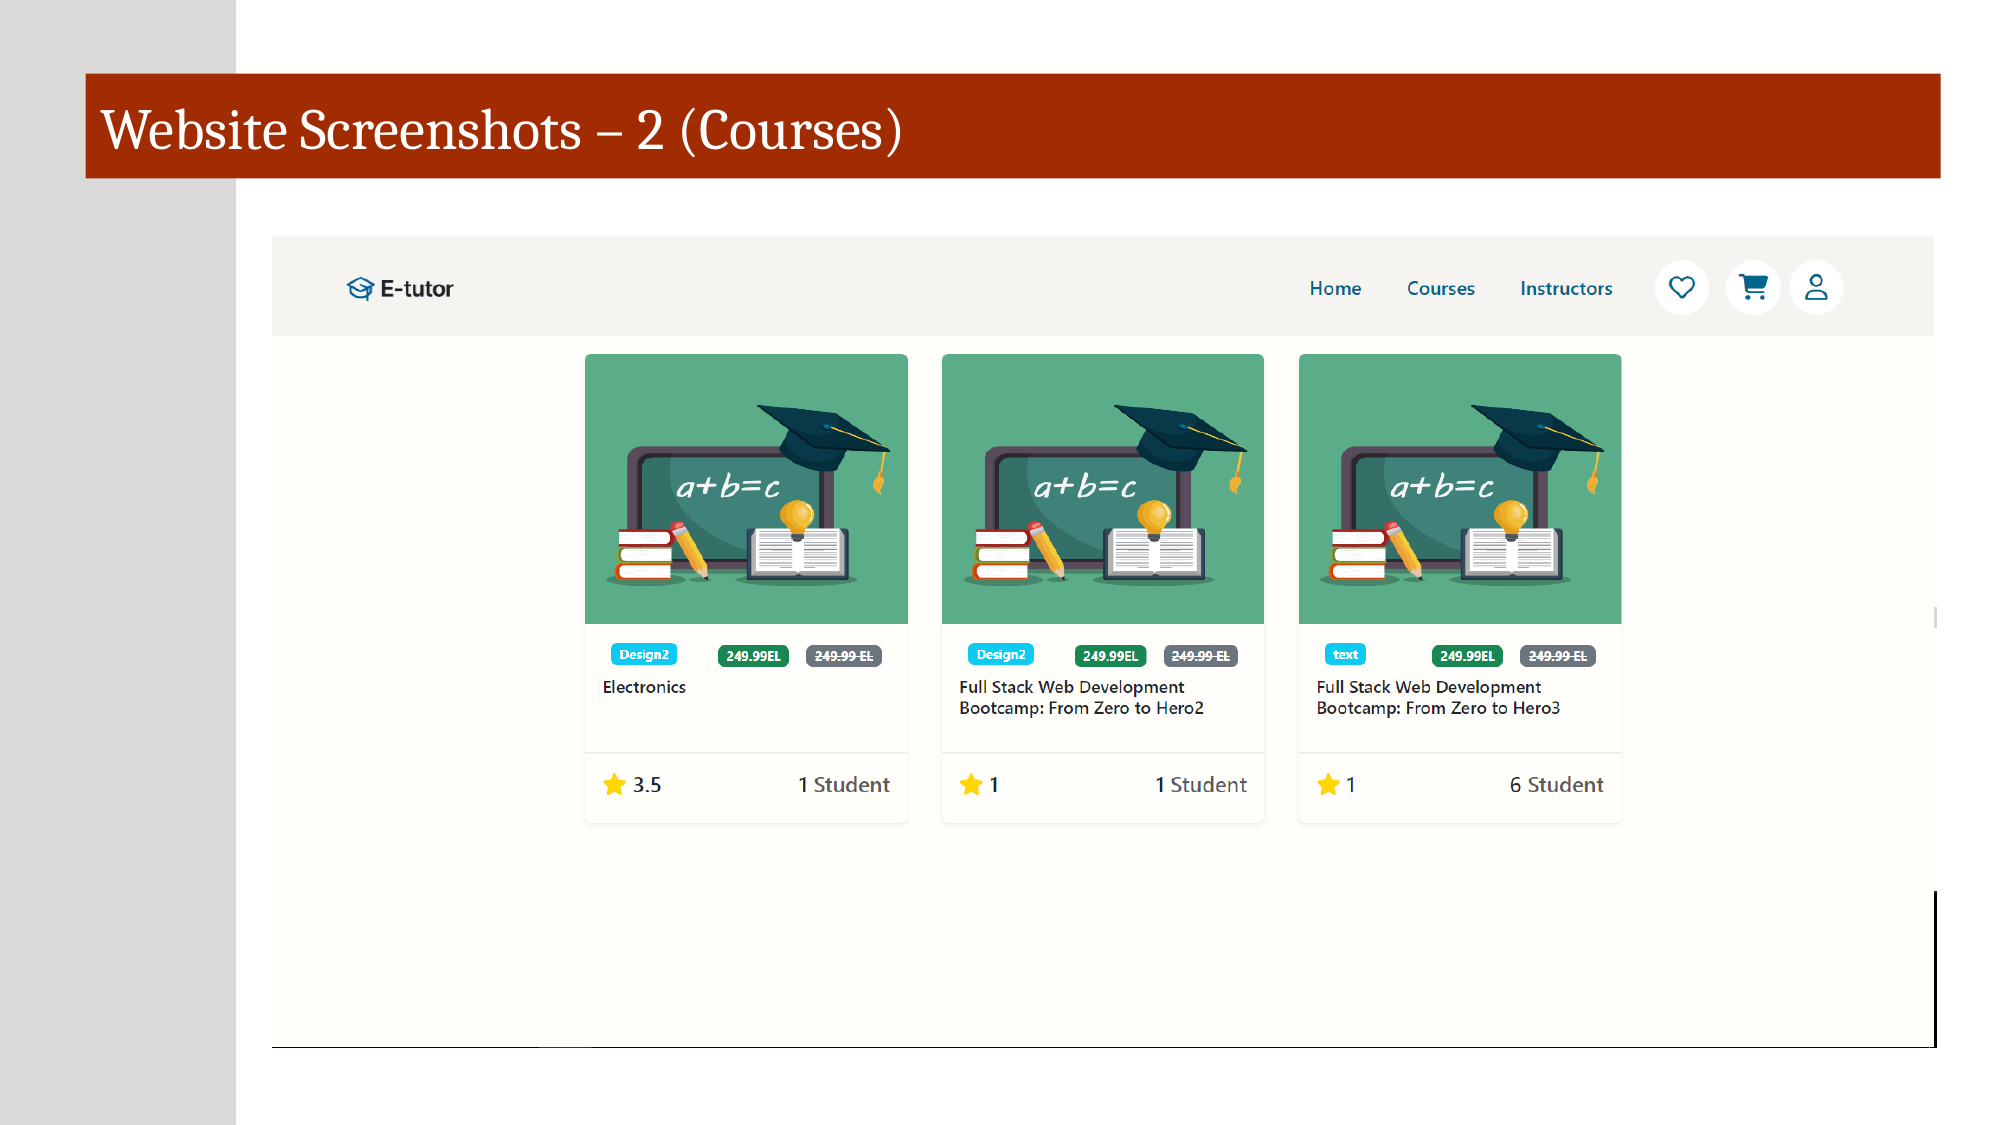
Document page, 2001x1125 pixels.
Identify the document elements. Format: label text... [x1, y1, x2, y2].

picture [272, 234, 1937, 1048]
title Website Screenshots – 2 (Courses) [85, 73, 1941, 179]
